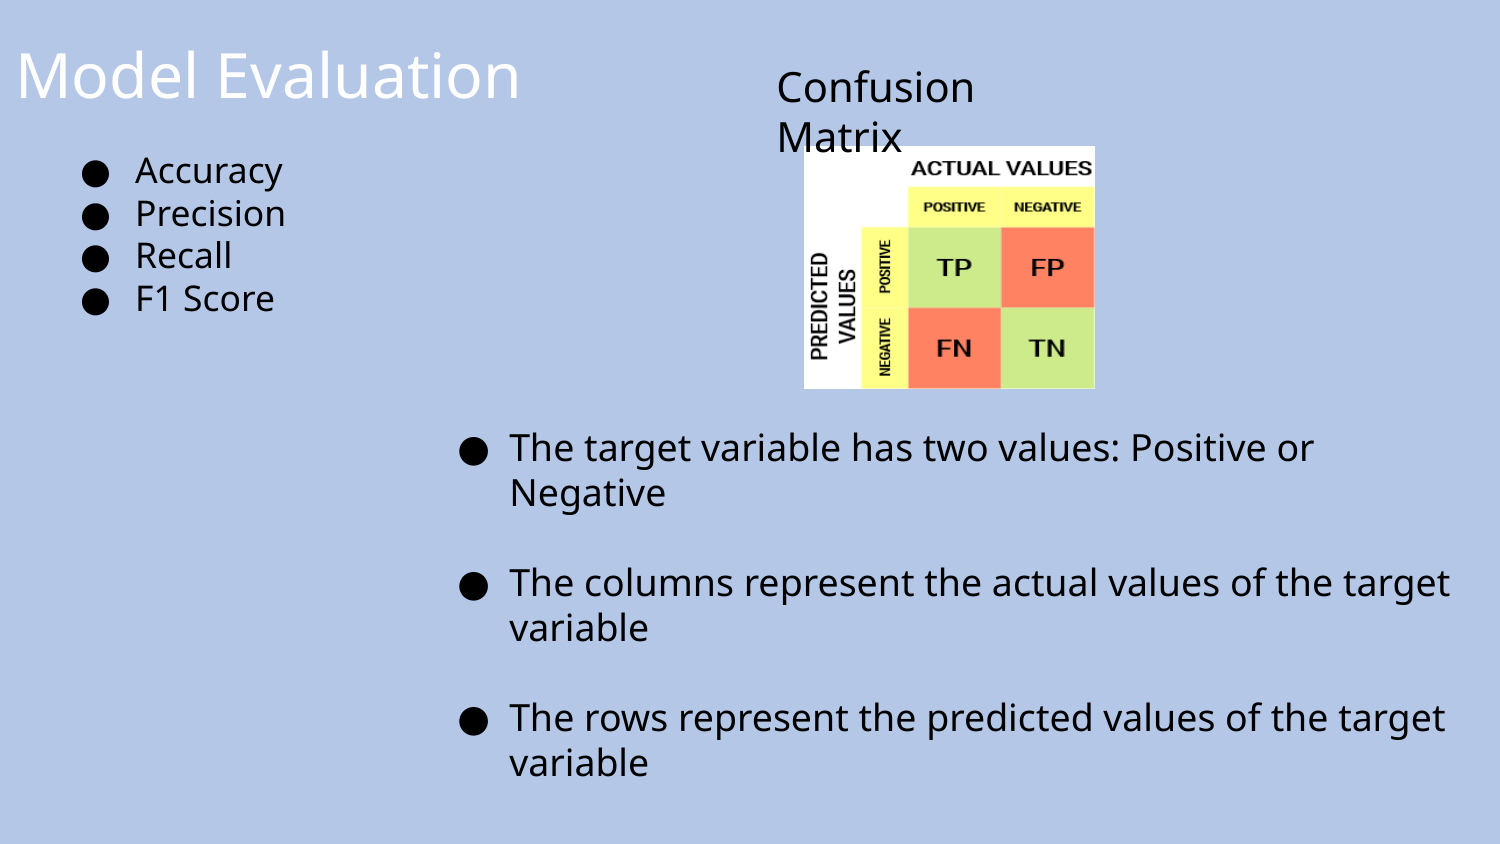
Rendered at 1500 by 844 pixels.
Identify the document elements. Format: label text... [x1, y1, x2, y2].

text_box The target variable has two values: Positive or Negative The columns represent the actual values of the target variable The rows represent the predicted values of the target variable [419, 409, 1480, 800]
text_box Confusion Matrix [761, 45, 1115, 176]
text_box Accuracy Precision Recall F1 Score [45, 133, 353, 334]
text_box Model Evaluation [0, 20, 562, 126]
picture [803, 146, 1095, 390]
